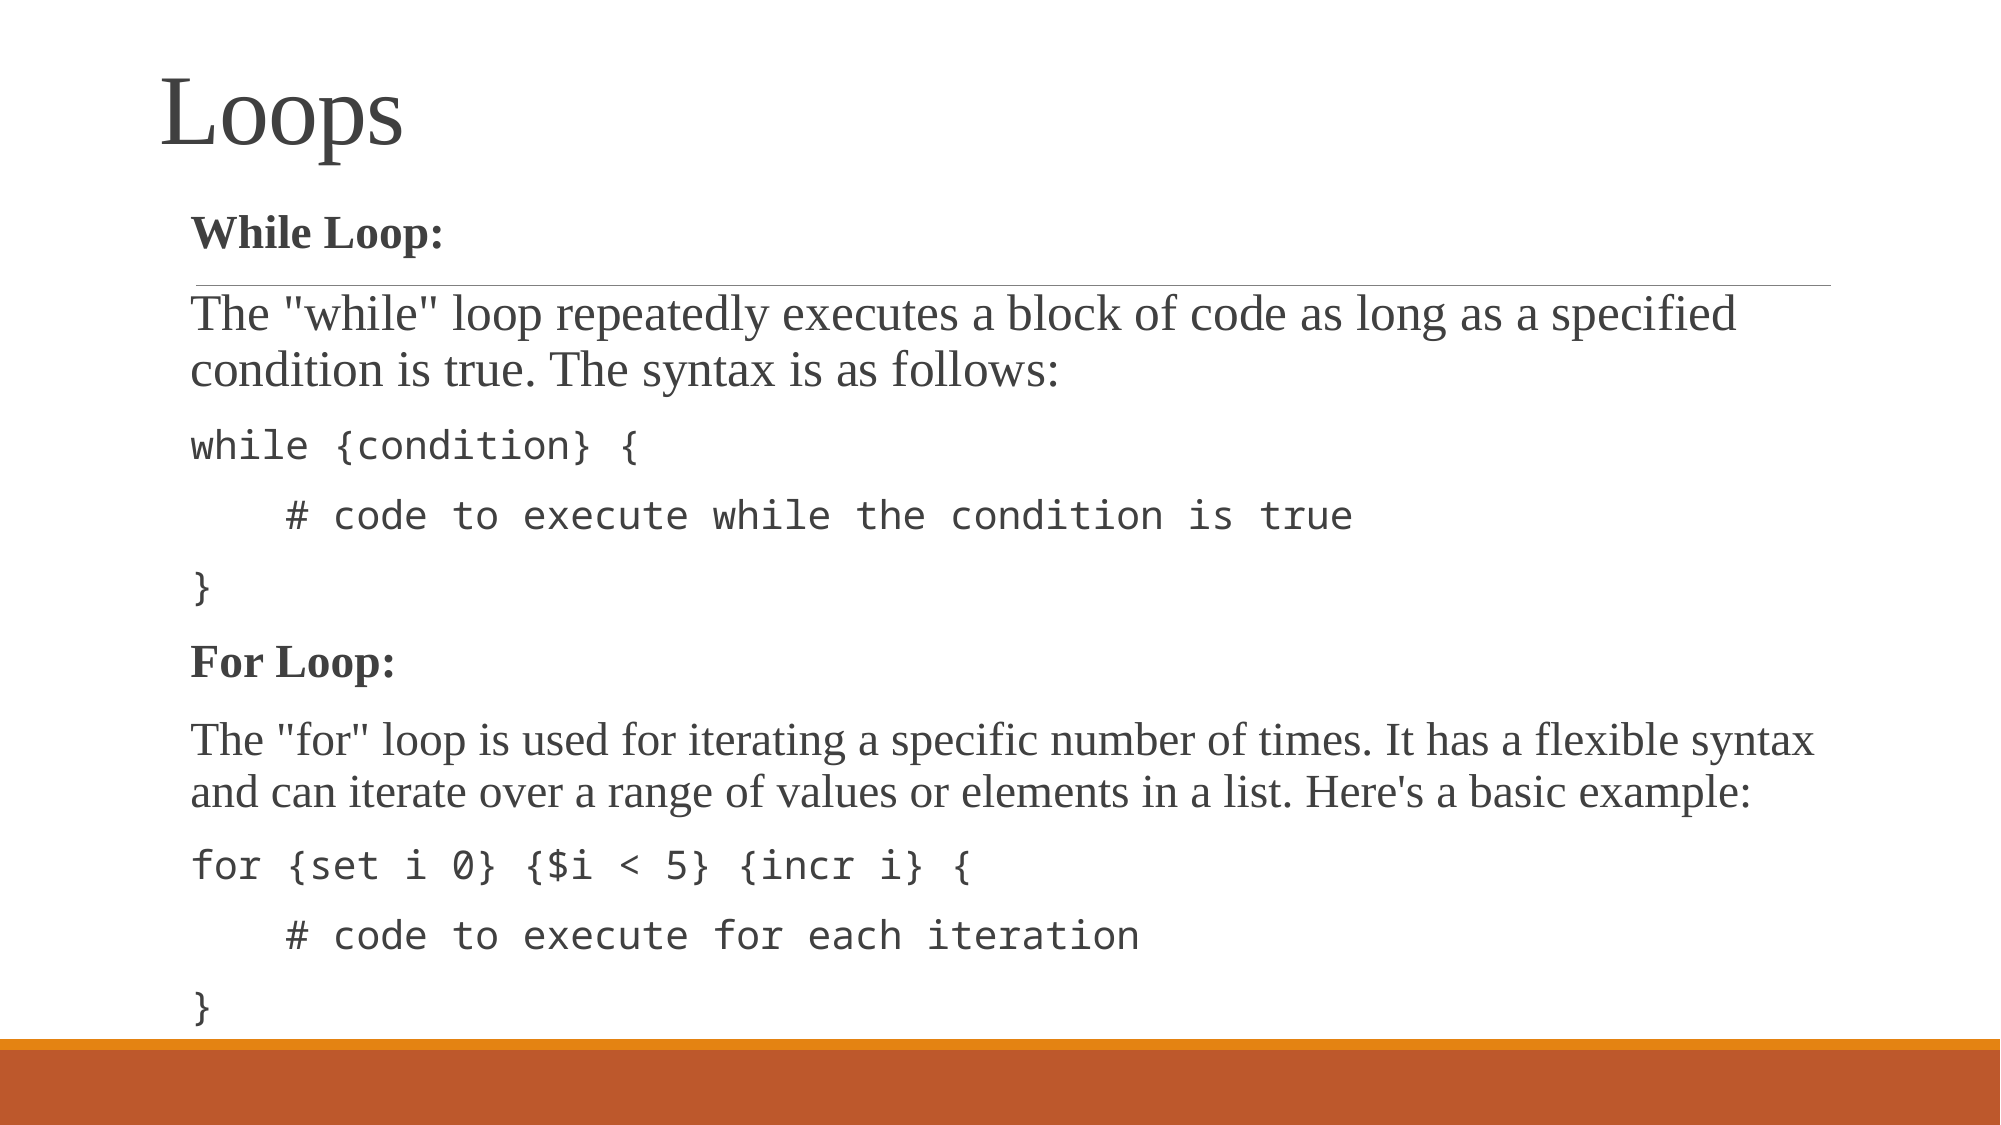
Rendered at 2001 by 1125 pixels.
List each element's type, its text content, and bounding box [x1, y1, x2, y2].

title Loops [144, 14, 1795, 173]
list While Loop: The "while" loop repeatedly executes a block of code as long as a specified condition is true. The syntax is as follows: while {condition} { # code to execute while the condition is true } For Loop: The "for" loop is used for iterating a specific number of times. It has a flexible syntax and can iterate over a range of values or elements in a list. Here's a basic example: for {set i 0} {$i < 5} {incr i} { # code to execute for each iteration } [174, 199, 1825, 1058]
